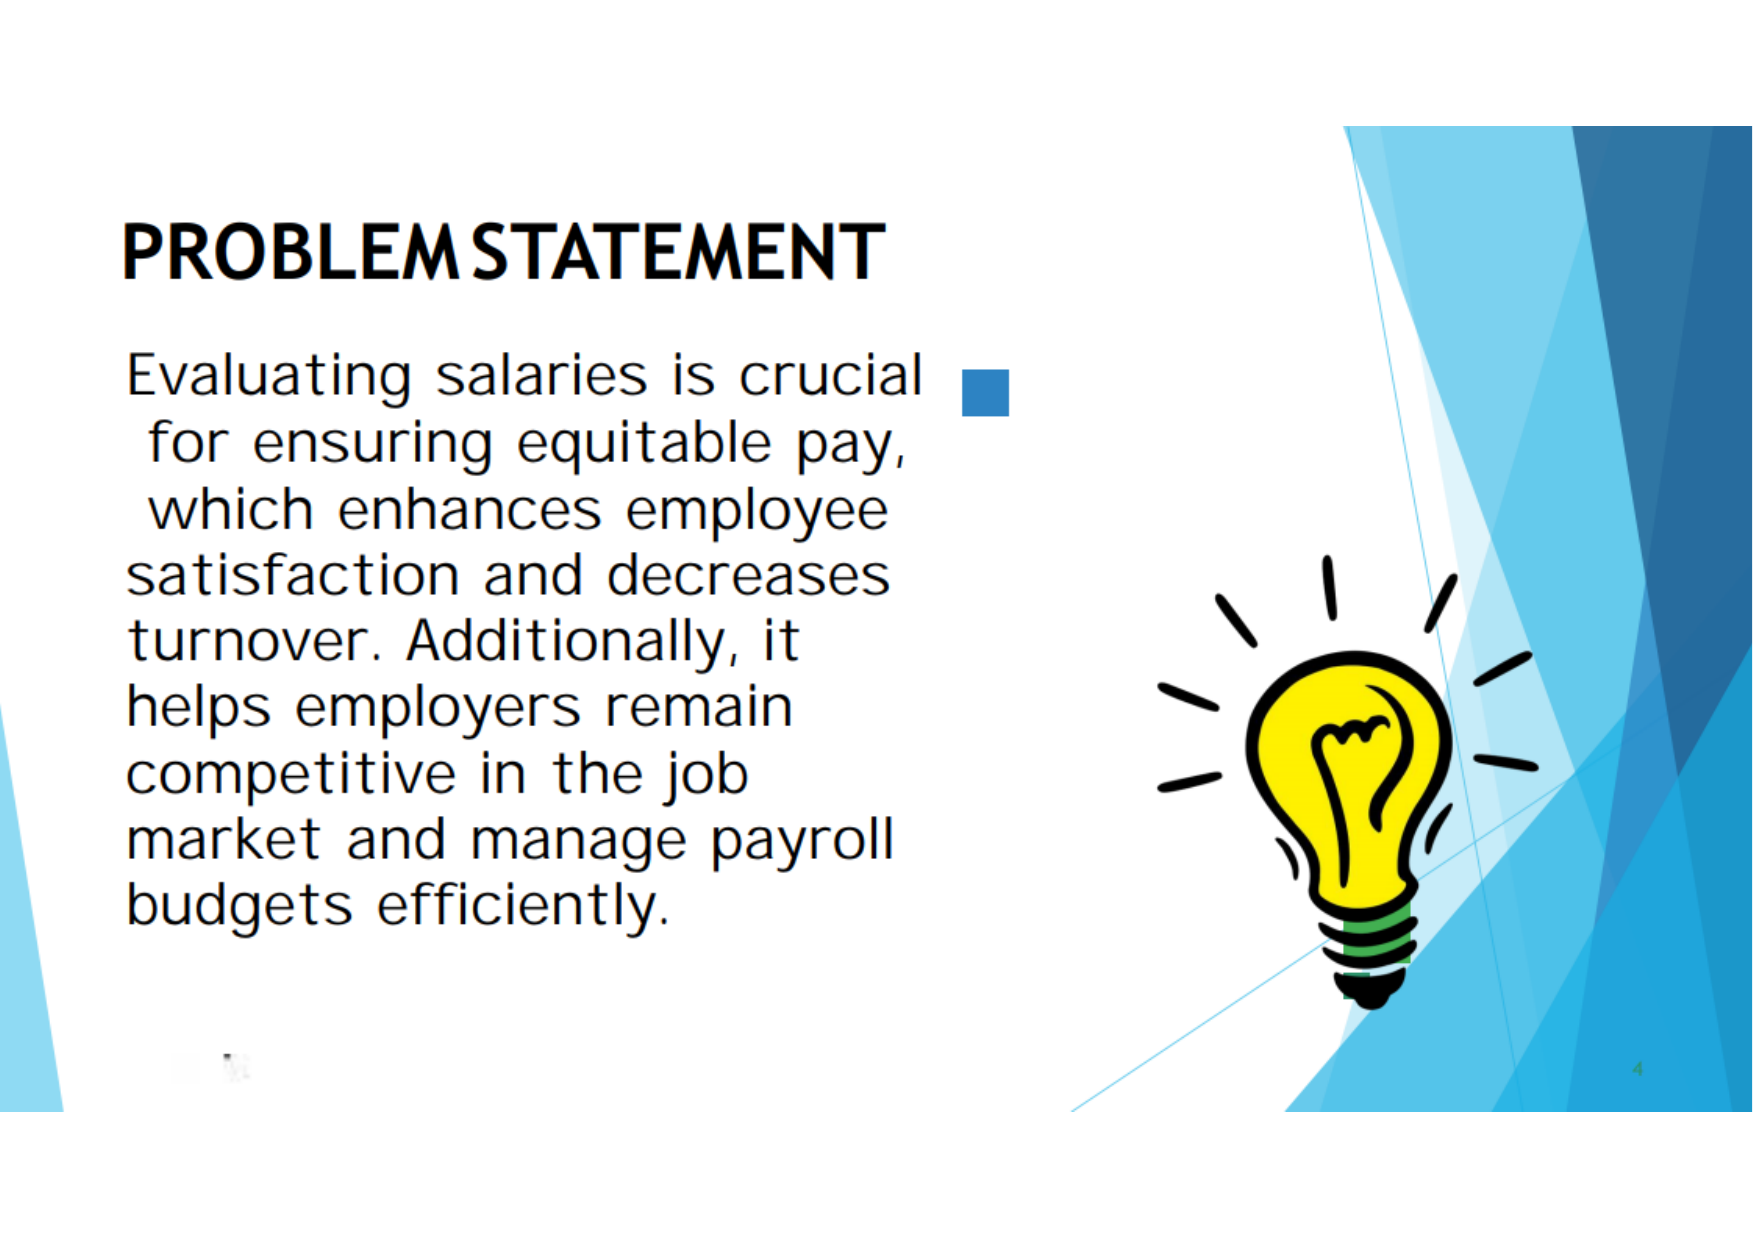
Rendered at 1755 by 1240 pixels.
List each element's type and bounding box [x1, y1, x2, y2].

text_box [0, 0, 1753, 1239]
